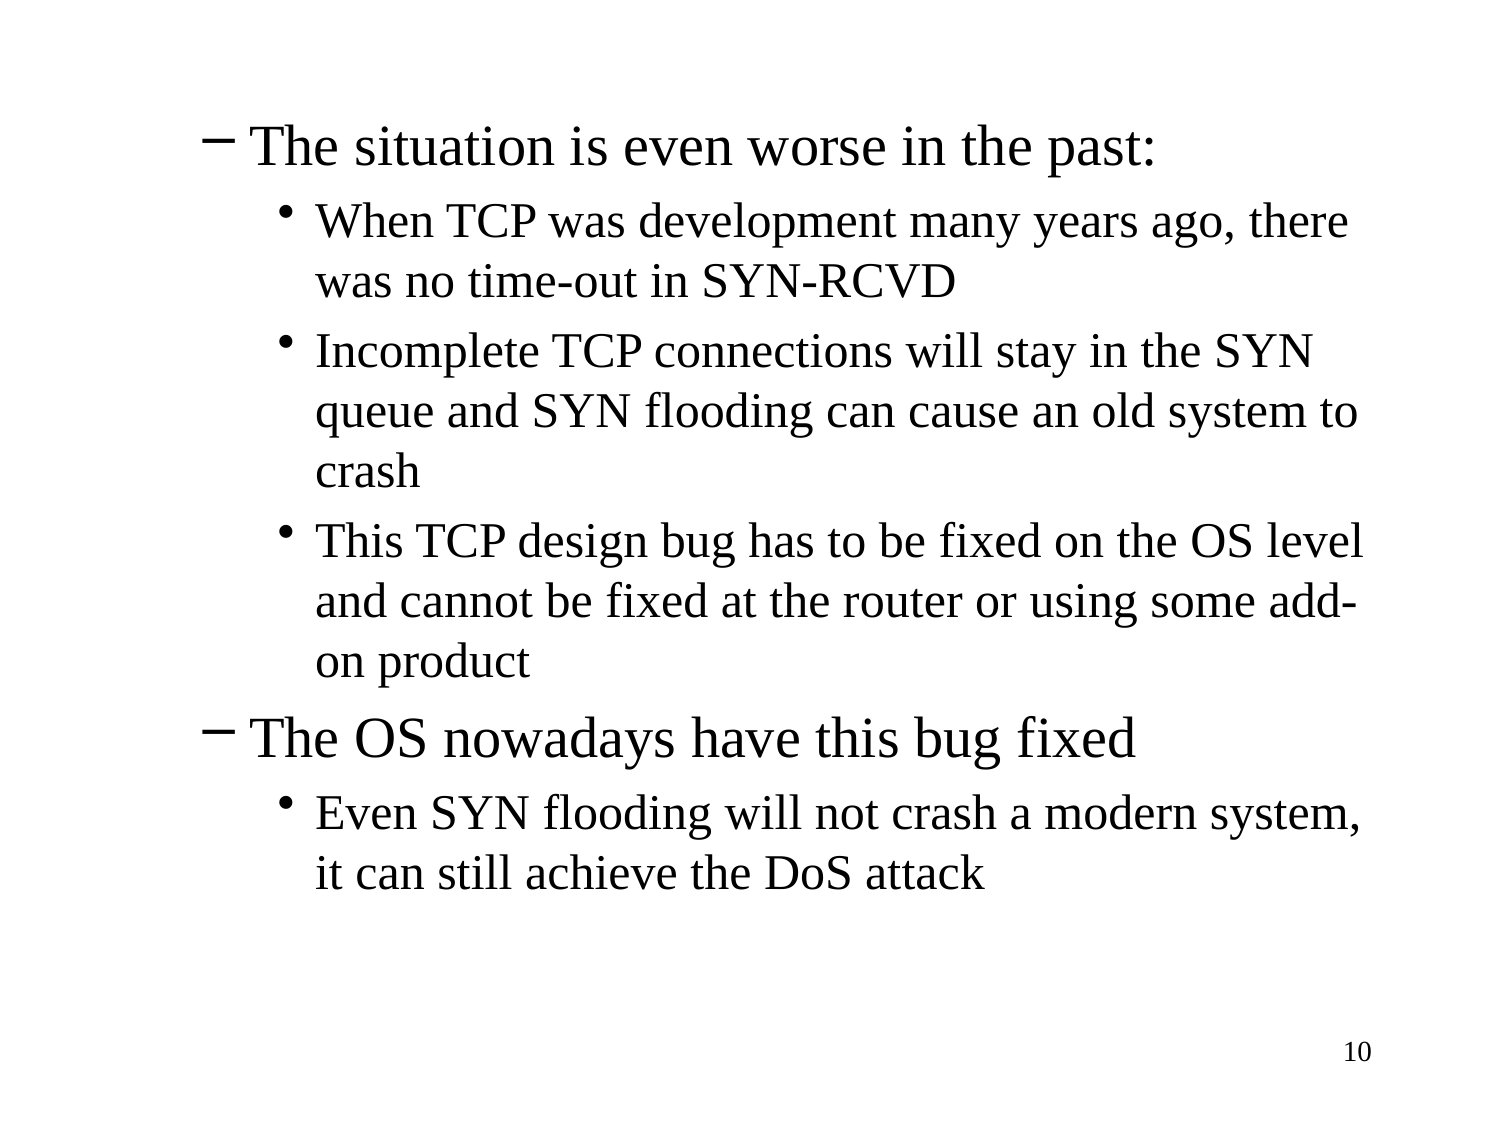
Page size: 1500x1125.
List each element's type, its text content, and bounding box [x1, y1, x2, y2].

slide_number 10 [1074, 1024, 1388, 1101]
list The situation is even worse in the past: When TCP was development many years ago, there was no time-out in SYN-RCVD Incomplete TCP connections will stay in the SYN queue and SYN flooding can cause an old system to crash This TCP design bug has to be fixed on the OS level and cannot be fixed at the router or using some add-on product The OS nowadays have this bug fixed Even SYN flooding will not crash a modern system, it can still achieve the DoS attack [112, 99, 1388, 1000]
